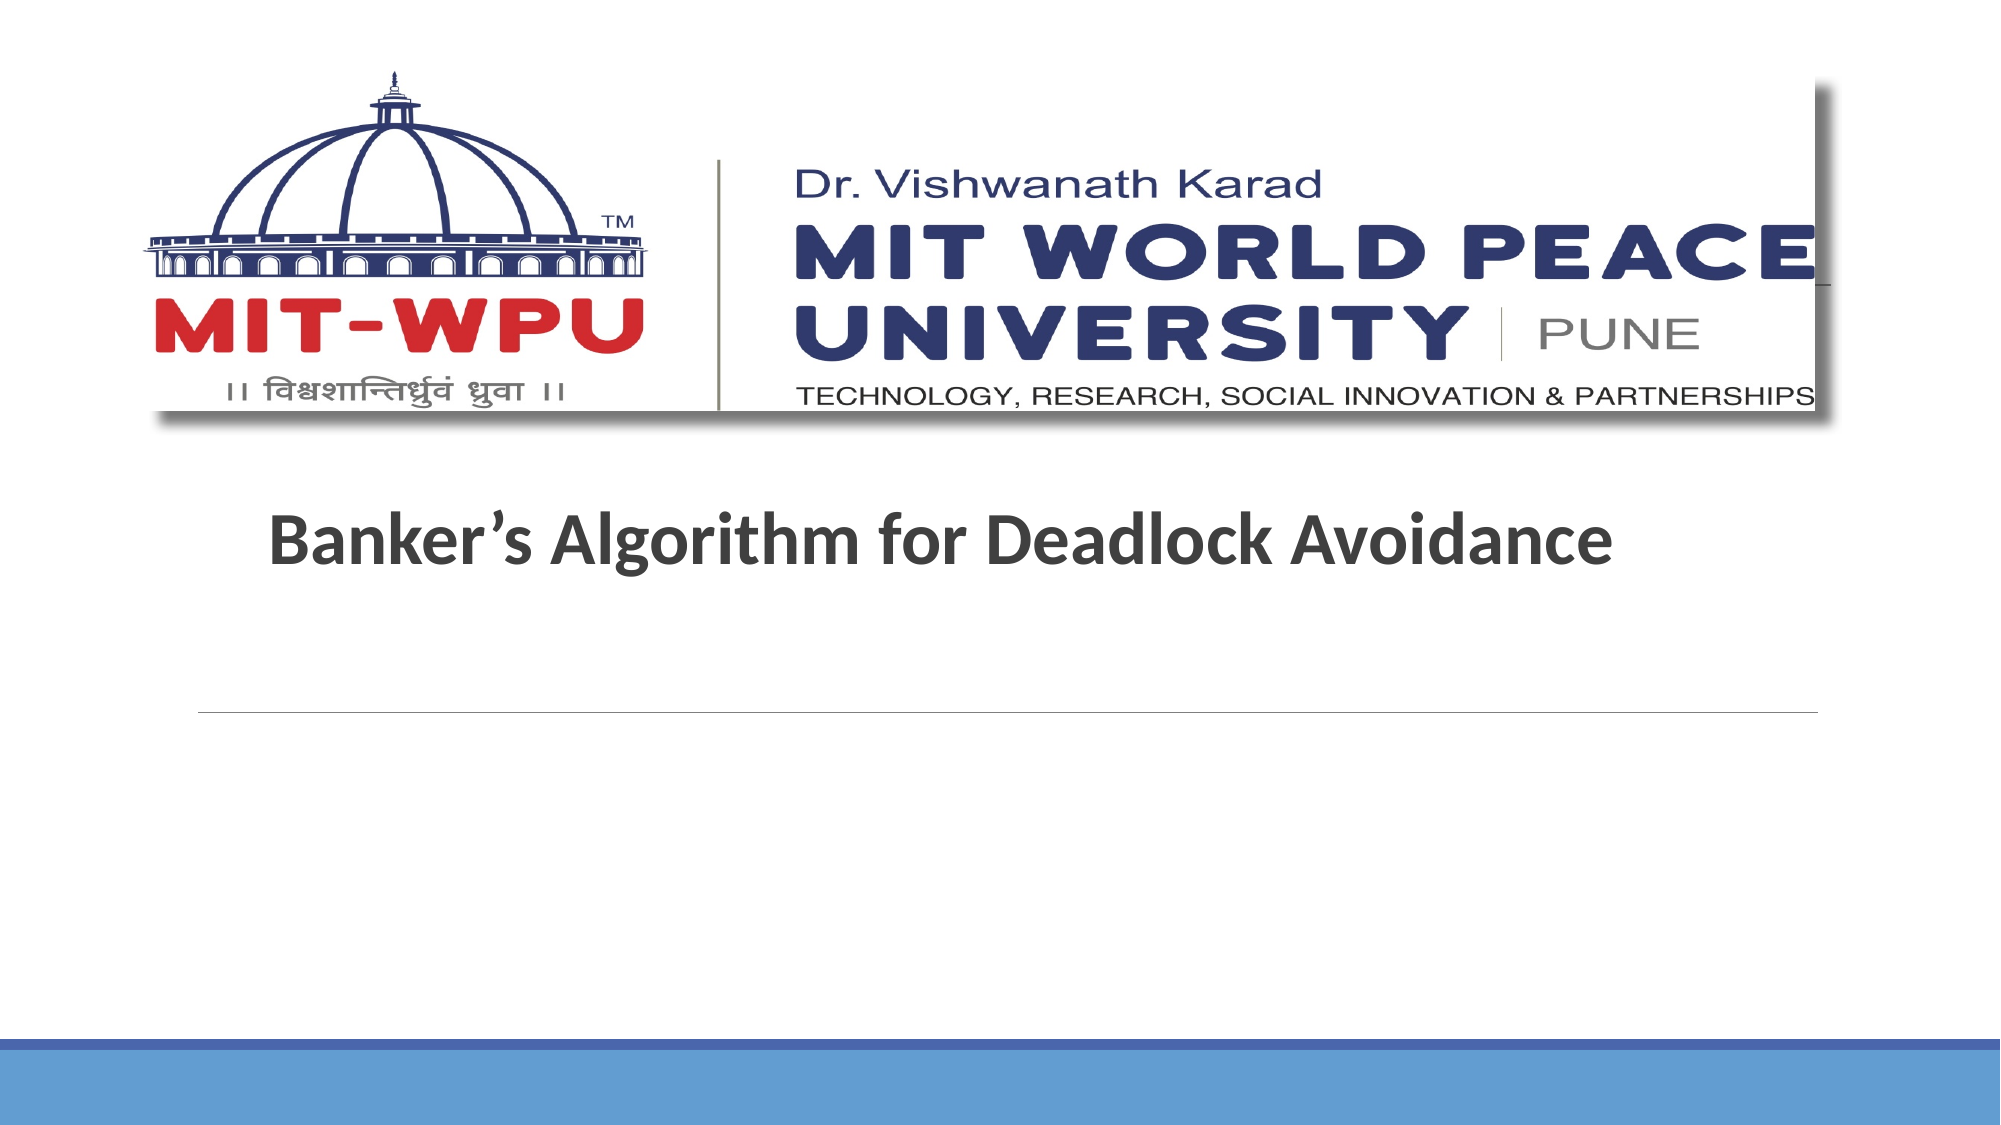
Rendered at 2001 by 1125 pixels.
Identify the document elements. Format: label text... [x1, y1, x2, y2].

picture [142, 70, 1815, 411]
text_box Banker’s Algorithm for Deadlock Avoidance [109, 473, 1928, 589]
